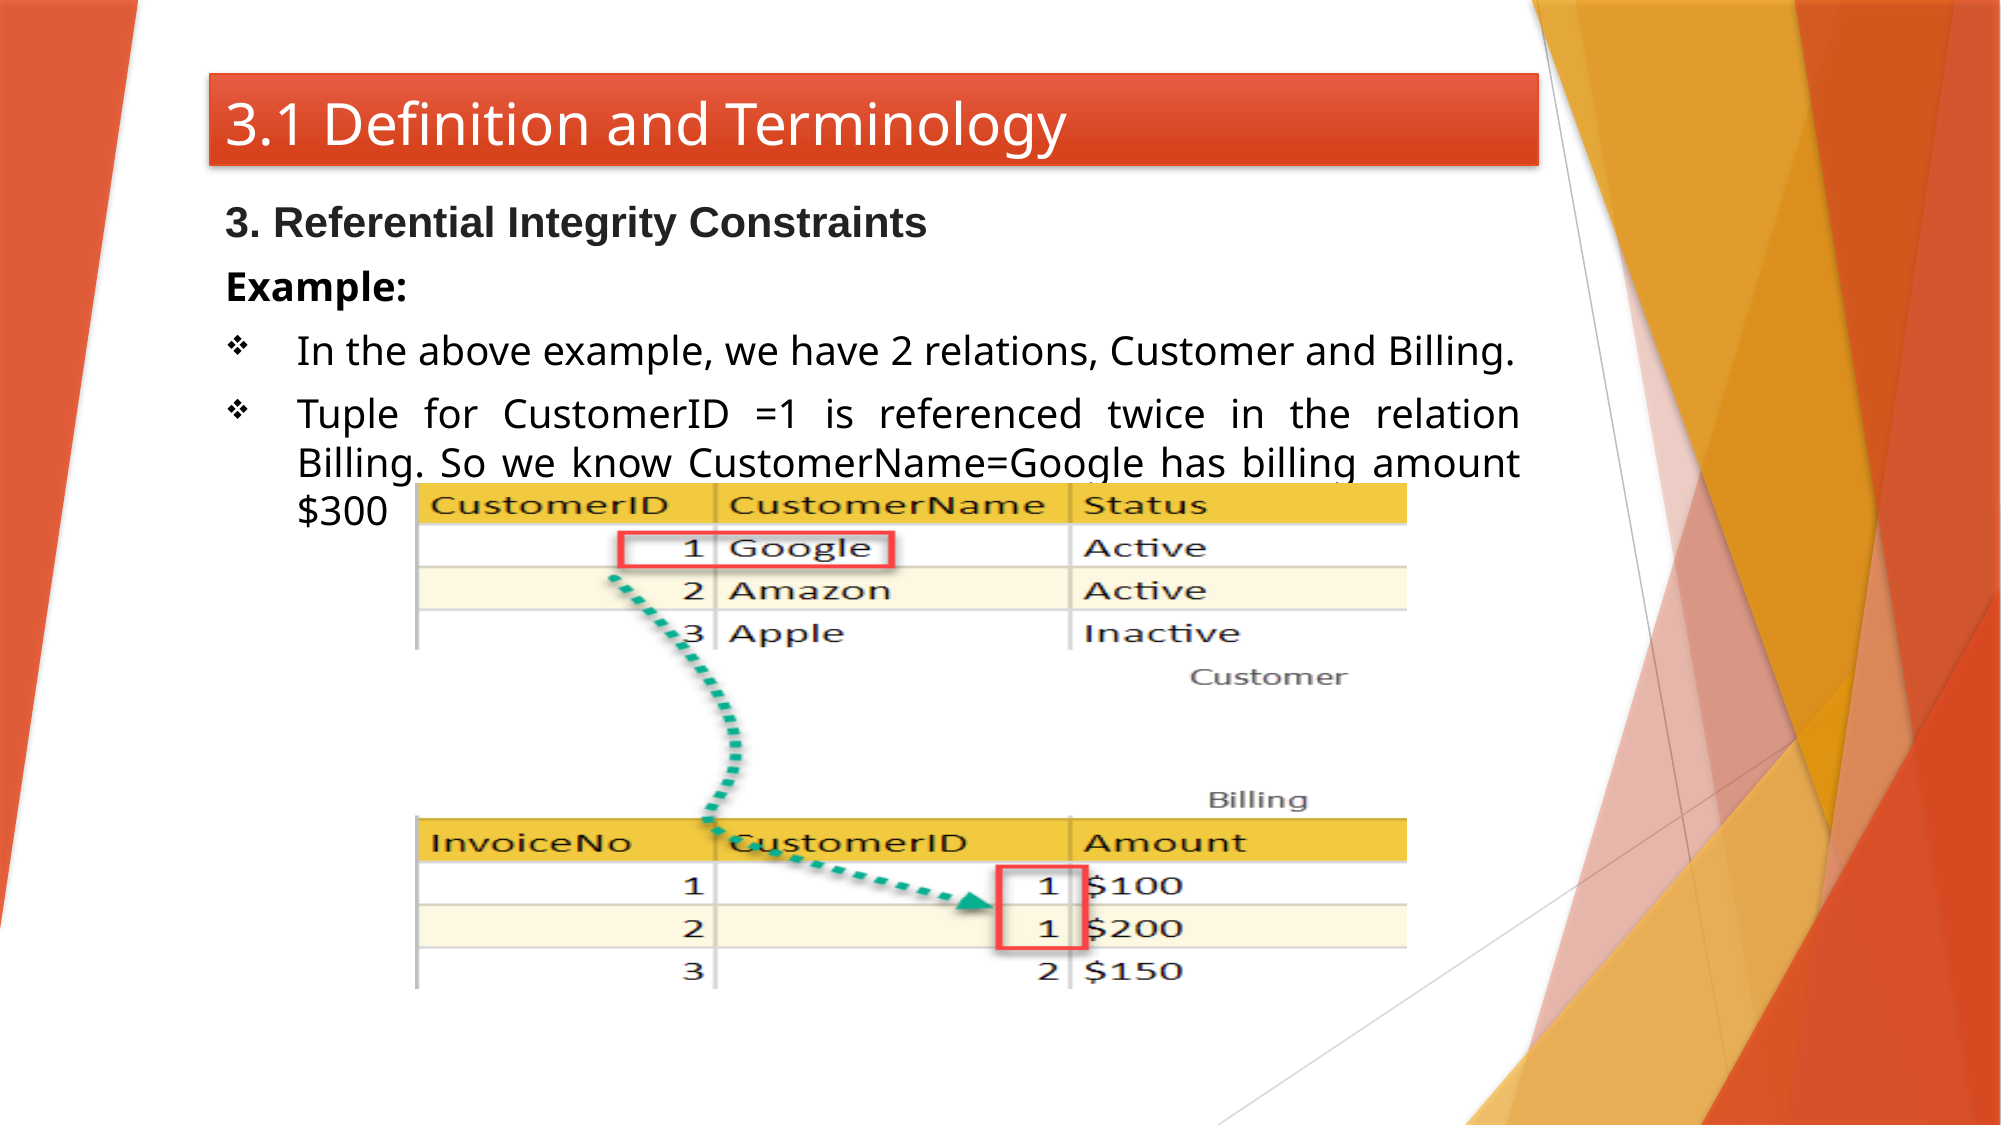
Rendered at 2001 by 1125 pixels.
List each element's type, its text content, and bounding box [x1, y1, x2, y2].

picture [414, 482, 1407, 990]
title 3.1 Definition and Terminology [209, 73, 1539, 166]
subtitle 3. Referential Integrity Constraints Example: In the above example, we have 2 relations, Customer and Billing. Tuple for CustomerID =1 is referenced twice in the relation Billing. So we know CustomerName=Google has billing amount $300 [210, 186, 1538, 563]
